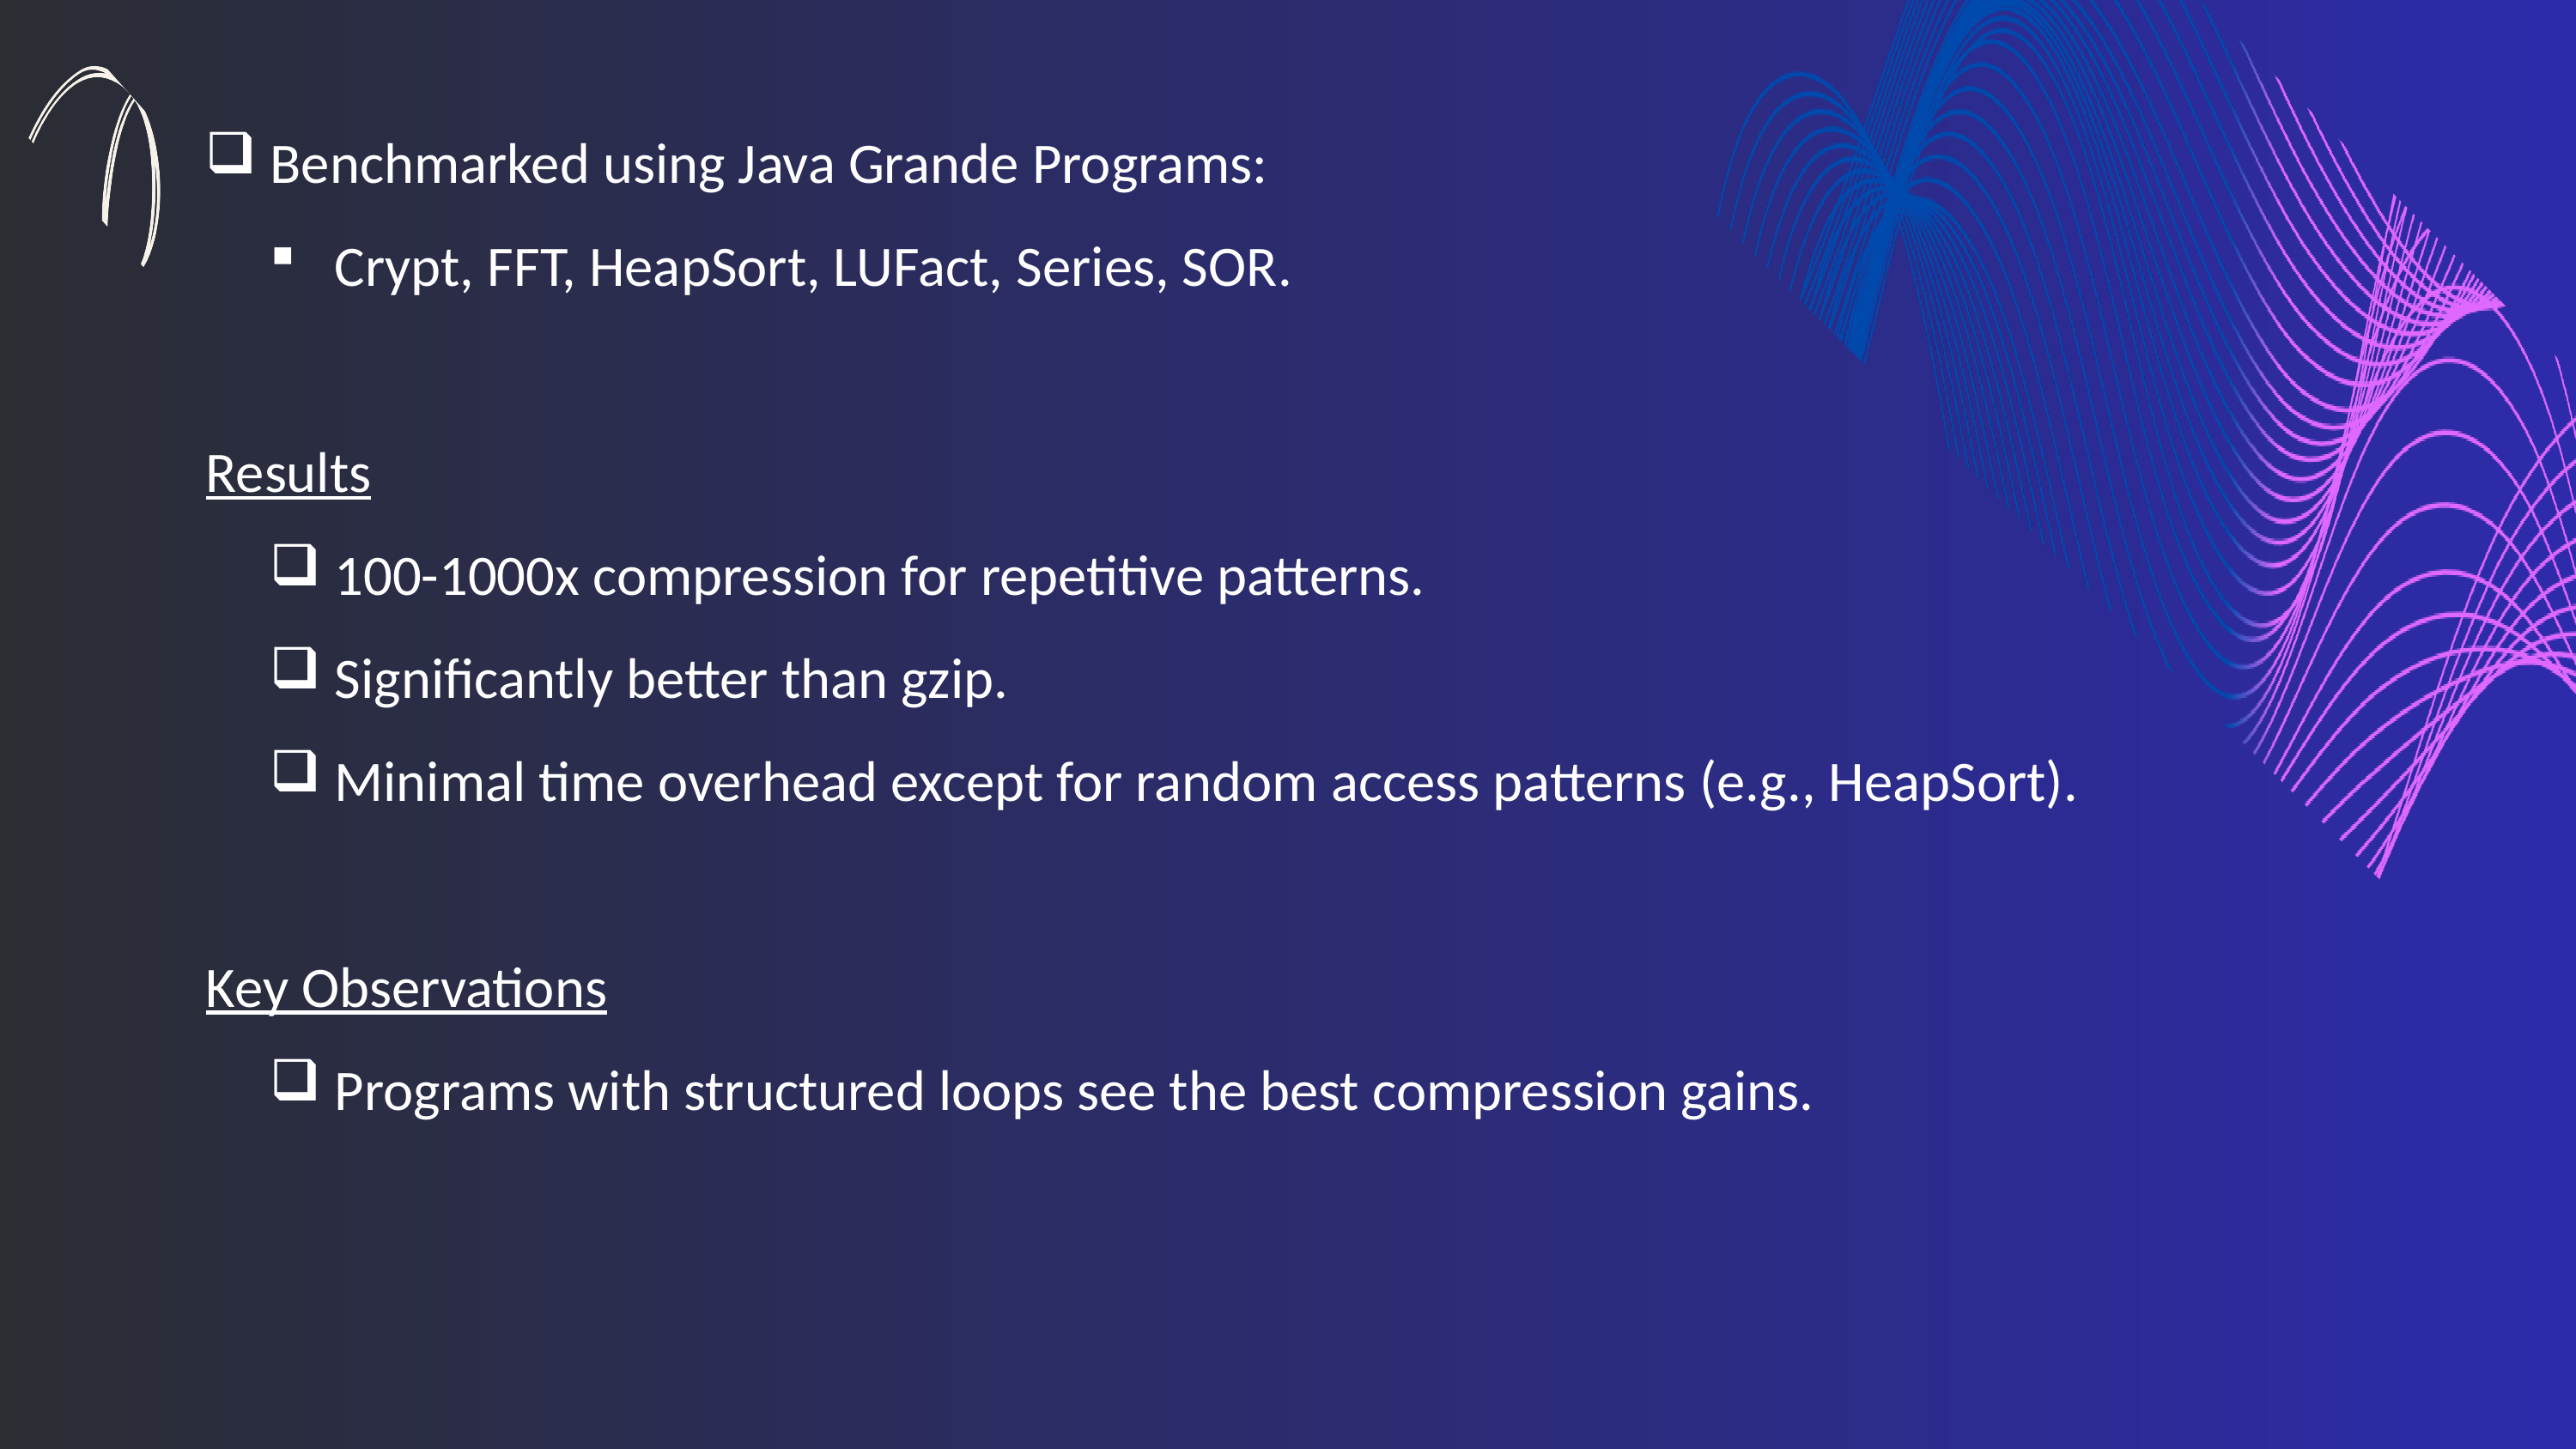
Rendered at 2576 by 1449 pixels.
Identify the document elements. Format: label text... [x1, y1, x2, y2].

text_box Benchmarked using Java Grande Programs: Crypt, FFT, HeapSort, LUFact, Series, SOR. Results 100-1000x compression for repetitive patterns. Significantly better than gzip. Minimal time overhead except for random access patterns (e.g., HeapSort). Key Observations Programs with structured loops see the best compression gains. [192, 85, 2330, 1128]
text_box [3, 39, 247, 295]
text_box [1566, 0, 2576, 1076]
